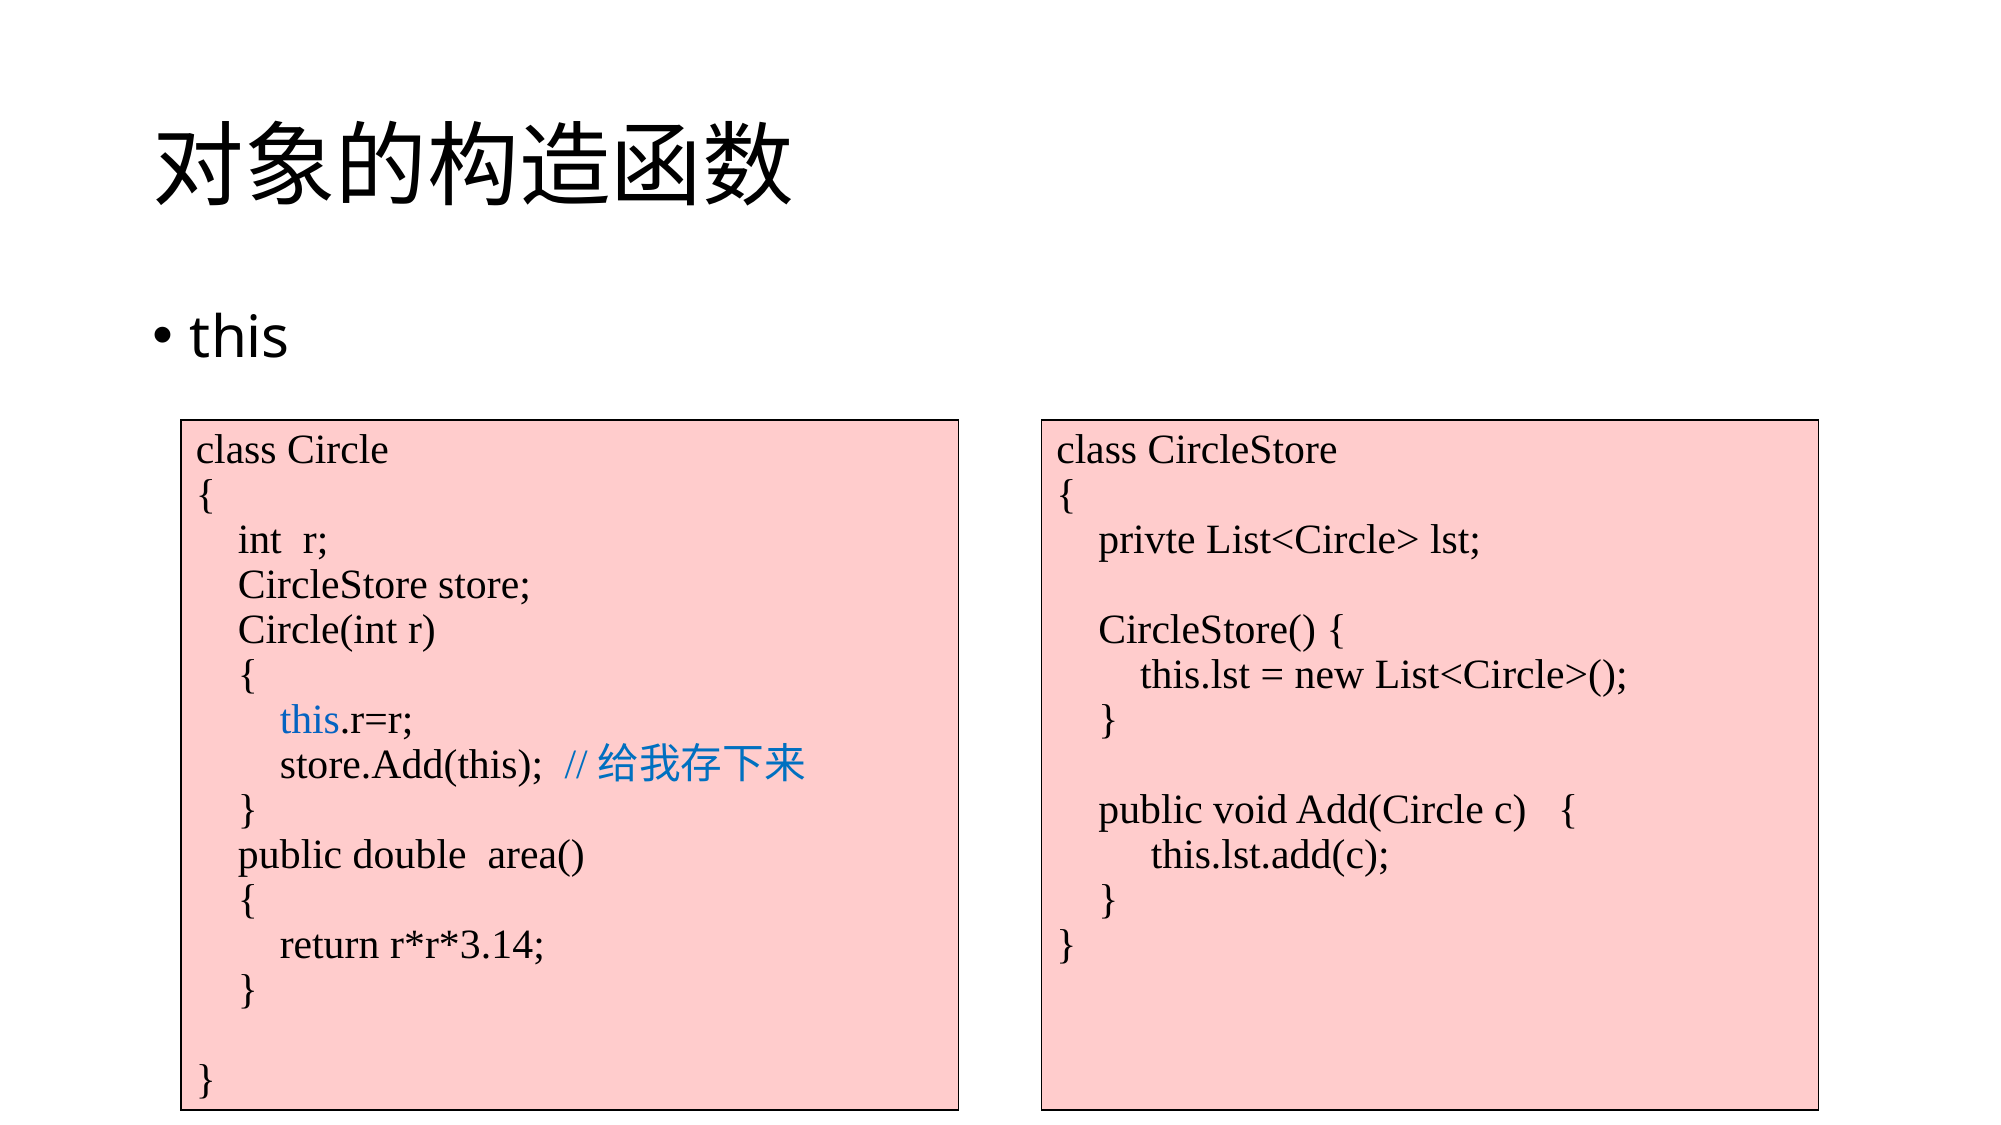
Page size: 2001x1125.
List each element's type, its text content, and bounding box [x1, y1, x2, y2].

title 对象的构造函数 [137, 59, 1863, 278]
text_box class Circle { int r; CircleStore store; Circle(int r) { this.r=r; store.Add(this); //给我存下来 } public double area() { return r*r*3.14; } } [181, 420, 959, 1110]
list this [137, 299, 1863, 1014]
text_box class CircleStore { privte List<Circle> lst; CircleStore() { this.lst = new List<Circle>(); } public void Add(Circle c) { this.lst.add(c); } } [1041, 420, 1819, 1110]
